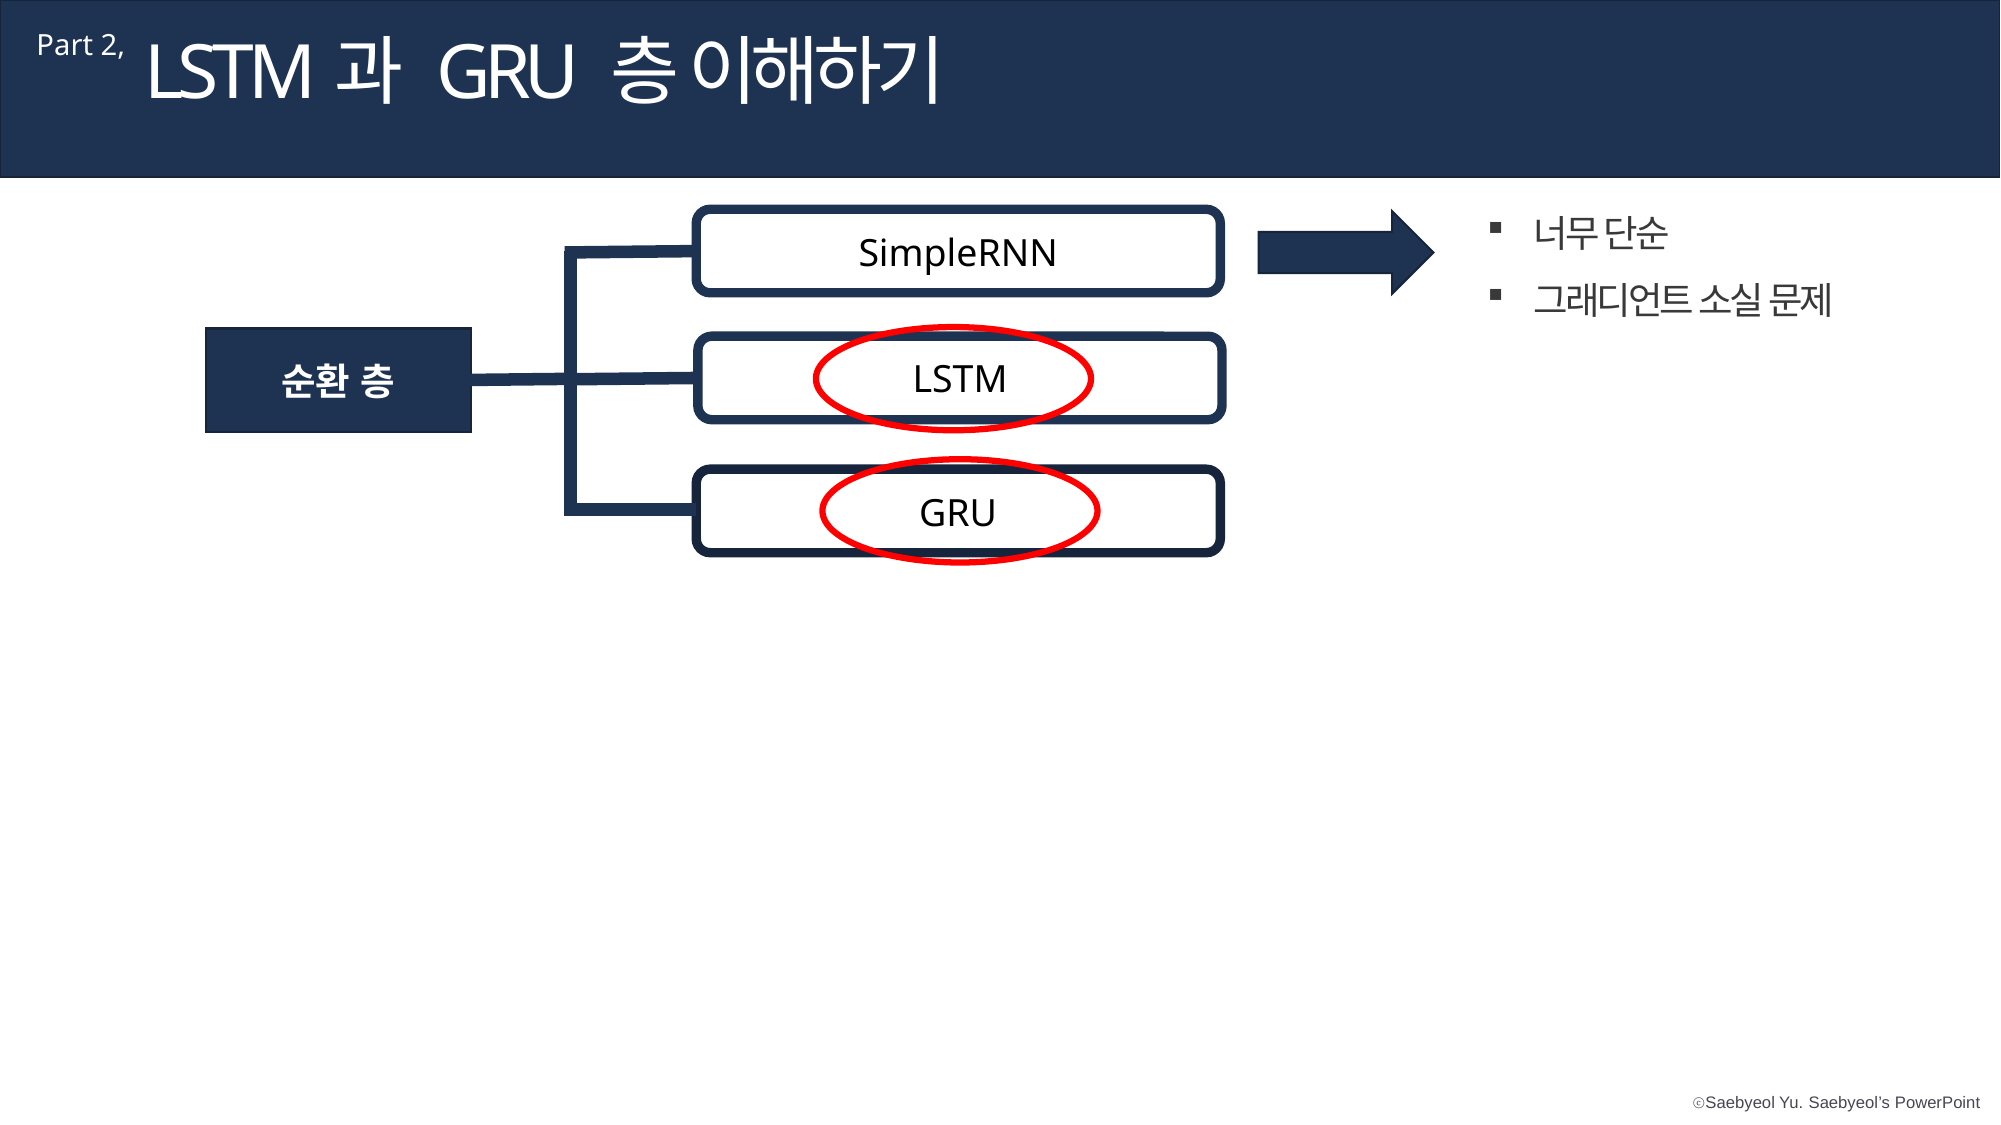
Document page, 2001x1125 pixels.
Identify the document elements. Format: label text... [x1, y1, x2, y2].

text_box GRU [695, 468, 876, 554]
text_box GRU [1044, 468, 1222, 554]
text_box [1257, 208, 1435, 297]
text_box [0, 0, 2000, 178]
text_box [821, 458, 1099, 564]
text_box [814, 326, 1093, 432]
text_box LSTM [1035, 335, 1224, 421]
text_box 너무 단순 그래디언트 소실 문제 [1472, 179, 1850, 330]
text_box LSTM과 GRU 층 이해하기 [130, 16, 961, 122]
text_box LSTM [696, 335, 871, 421]
text_box SimpleRNN [695, 208, 1222, 294]
text_box Part 2, [21, 19, 148, 69]
text_box 순환 층 [205, 327, 472, 433]
